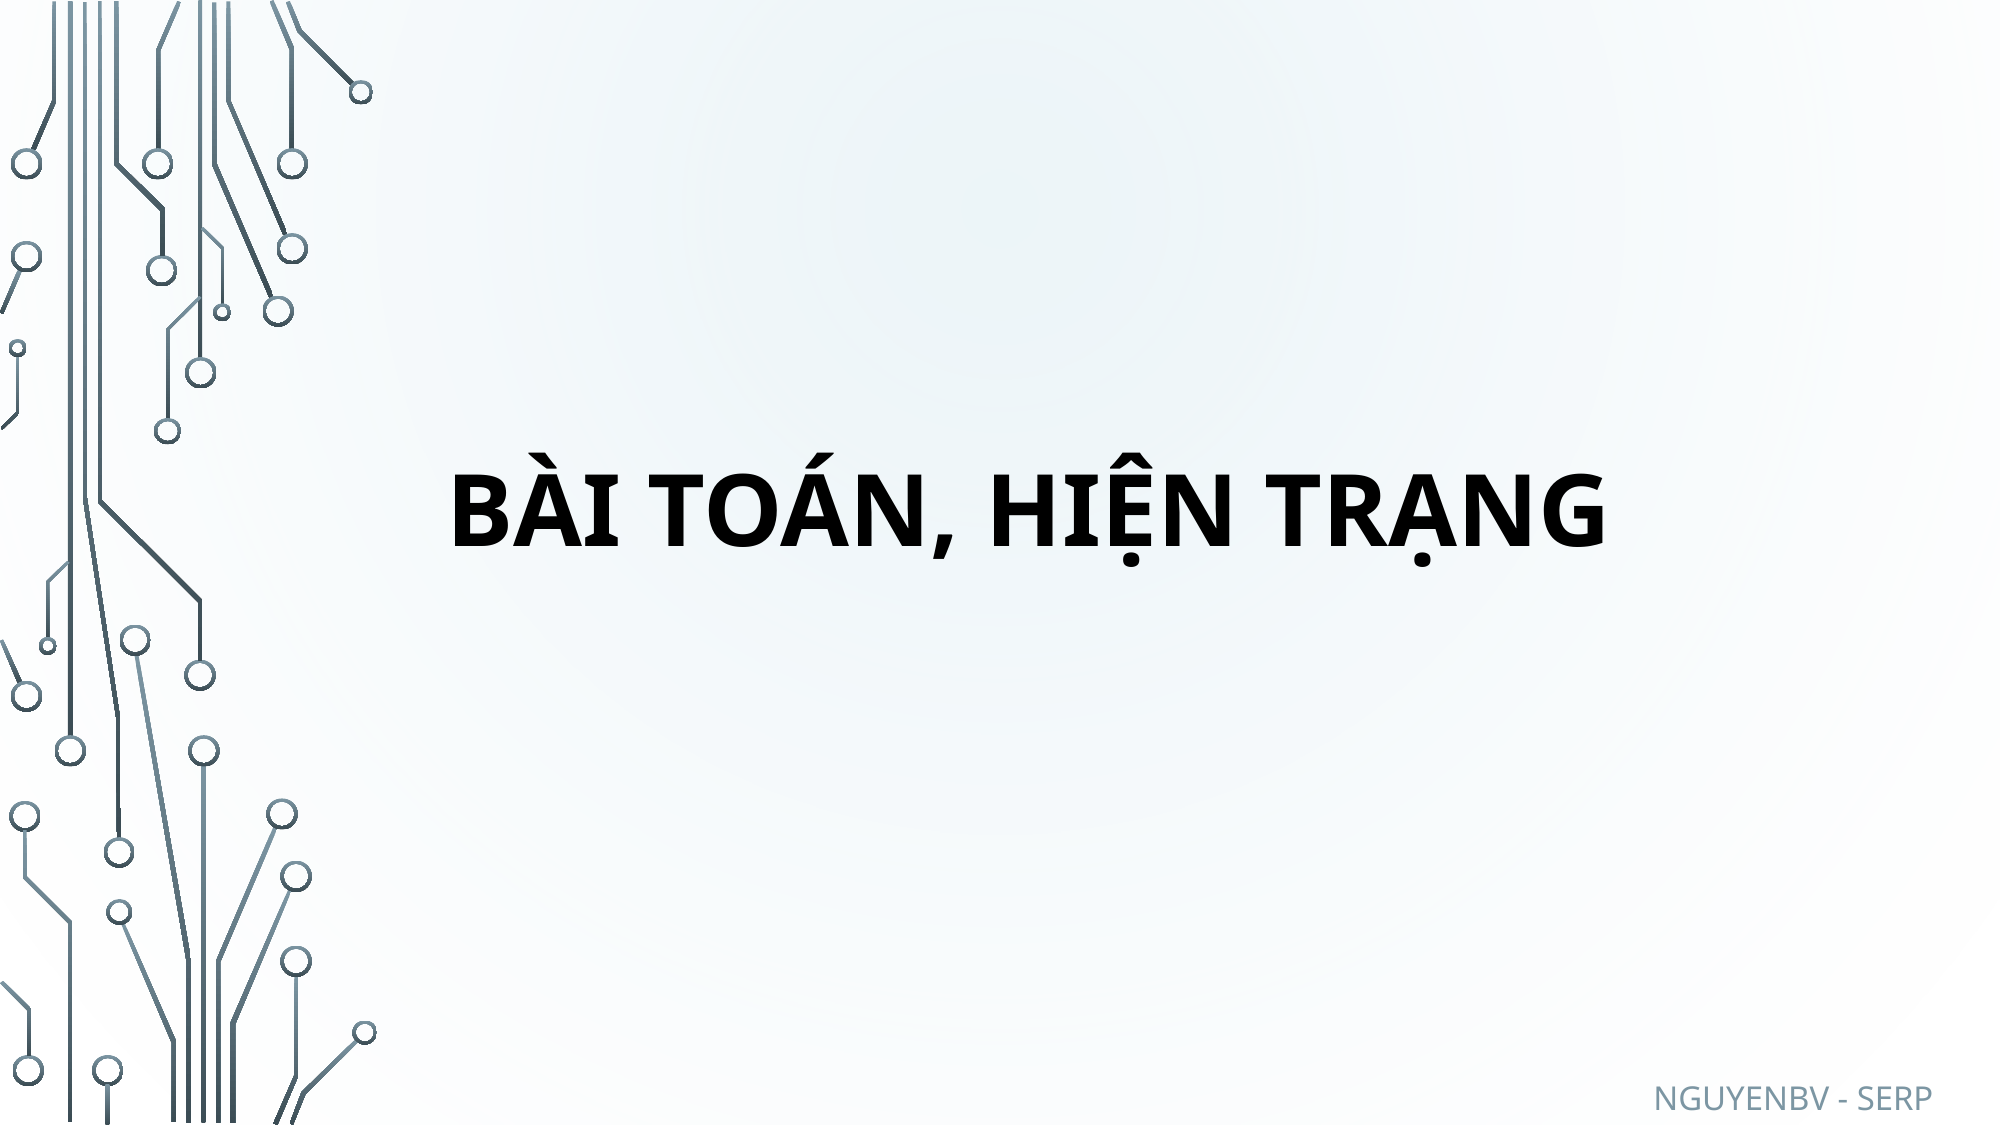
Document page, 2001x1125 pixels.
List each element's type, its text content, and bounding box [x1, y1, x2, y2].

subtitle NguyenBV - SERP [1638, 1061, 2000, 1125]
title Bài toán, hiện trạng [307, 184, 1750, 576]
